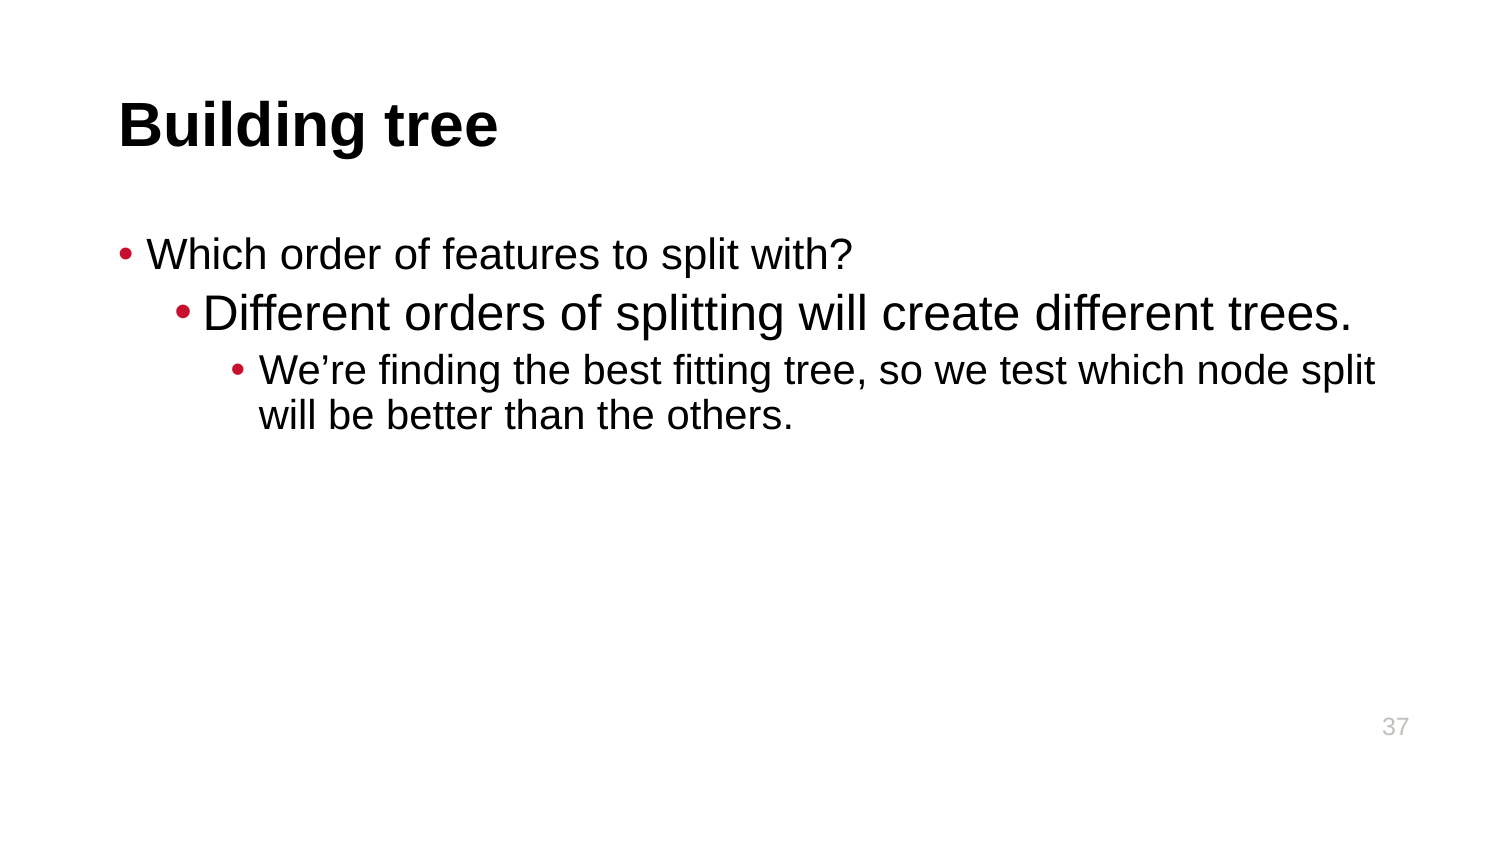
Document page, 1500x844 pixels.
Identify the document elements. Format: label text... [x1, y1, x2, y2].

slide_number 37 [1074, 703, 1425, 748]
list Which order of features to split with? Different orders of splitting will create different trees. We’re finding the best fitting tree, so we test which node split will be better than the others. [103, 224, 1397, 760]
title Building tree [103, 44, 1397, 208]
